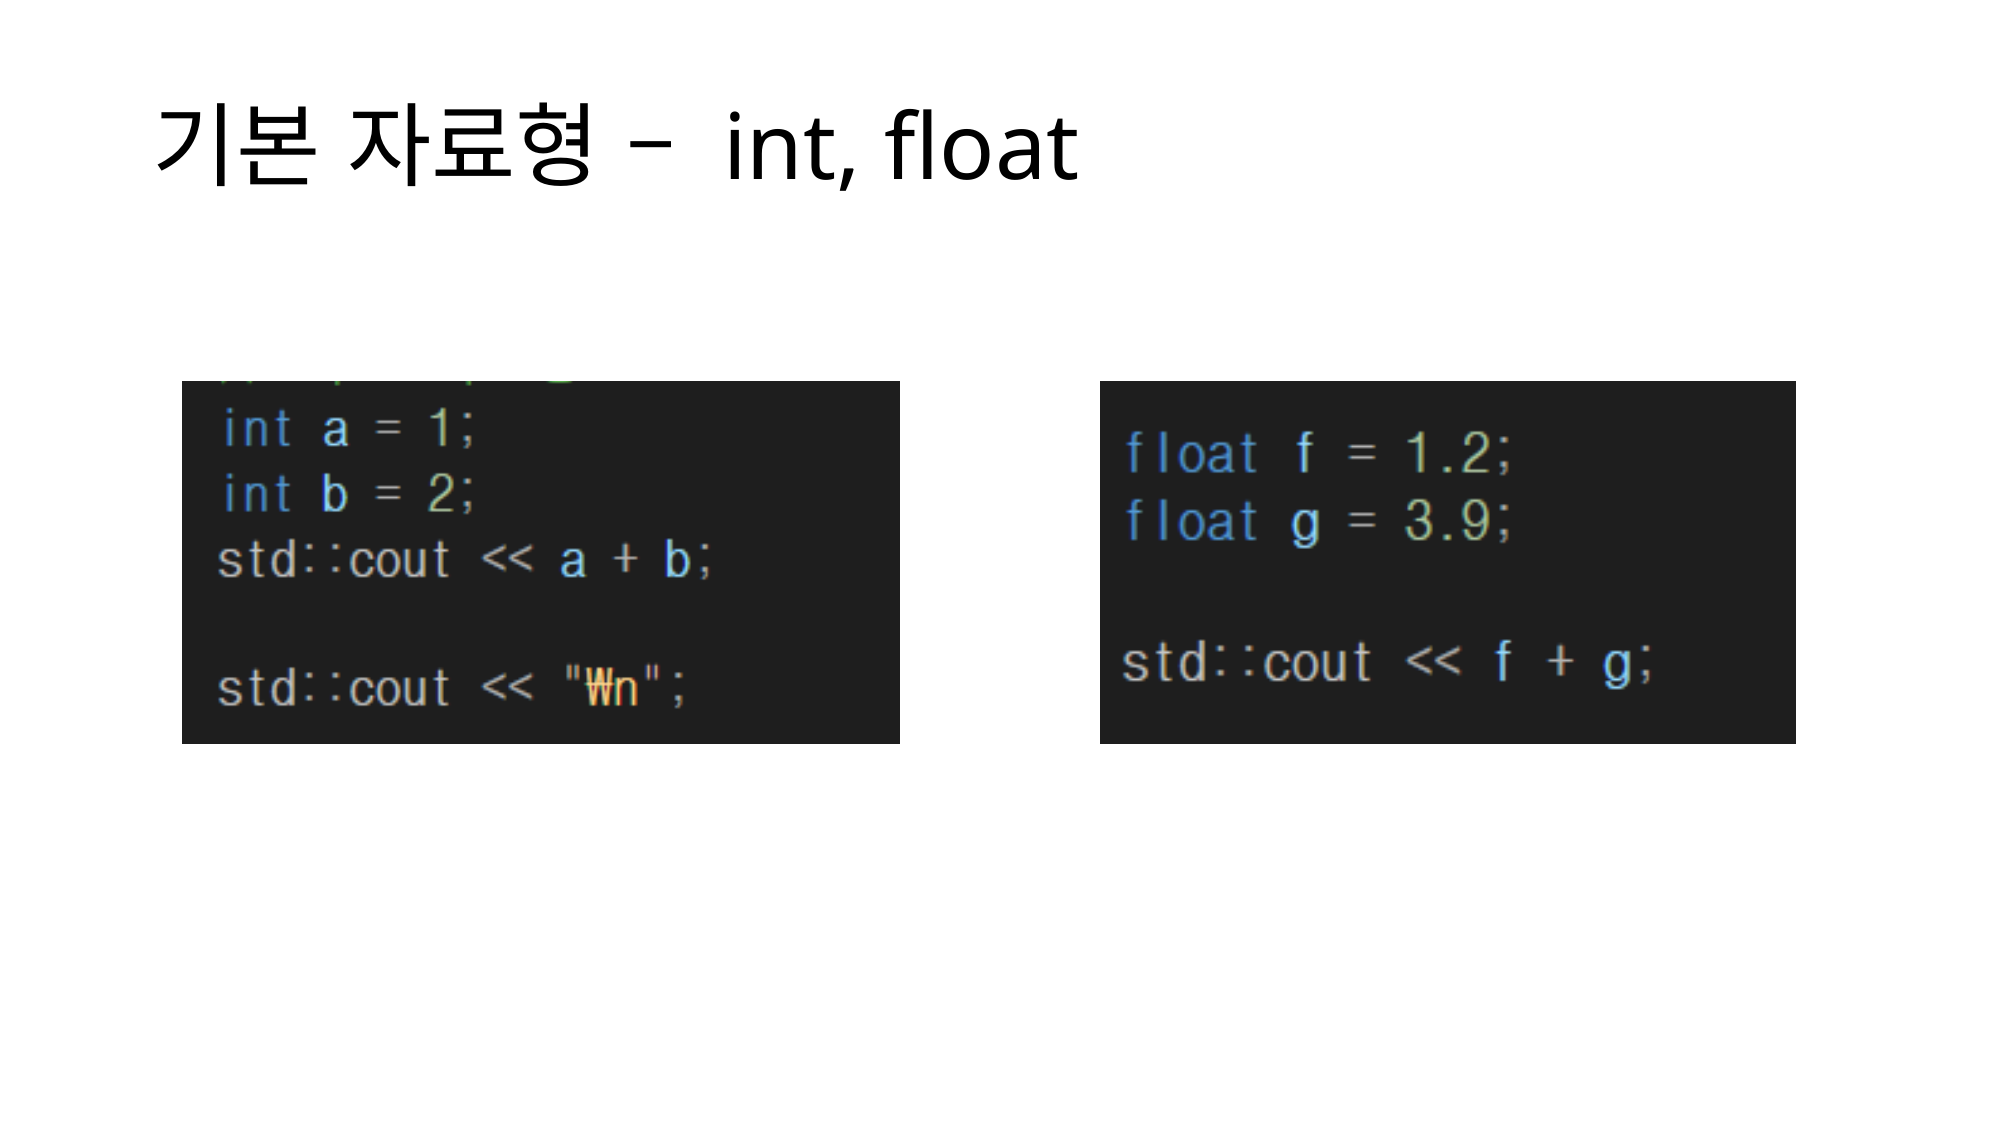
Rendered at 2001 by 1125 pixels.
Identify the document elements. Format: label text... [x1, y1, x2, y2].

picture [1100, 381, 1796, 744]
picture [182, 381, 900, 744]
title 기본 자료형 – int, float [137, 59, 1863, 241]
